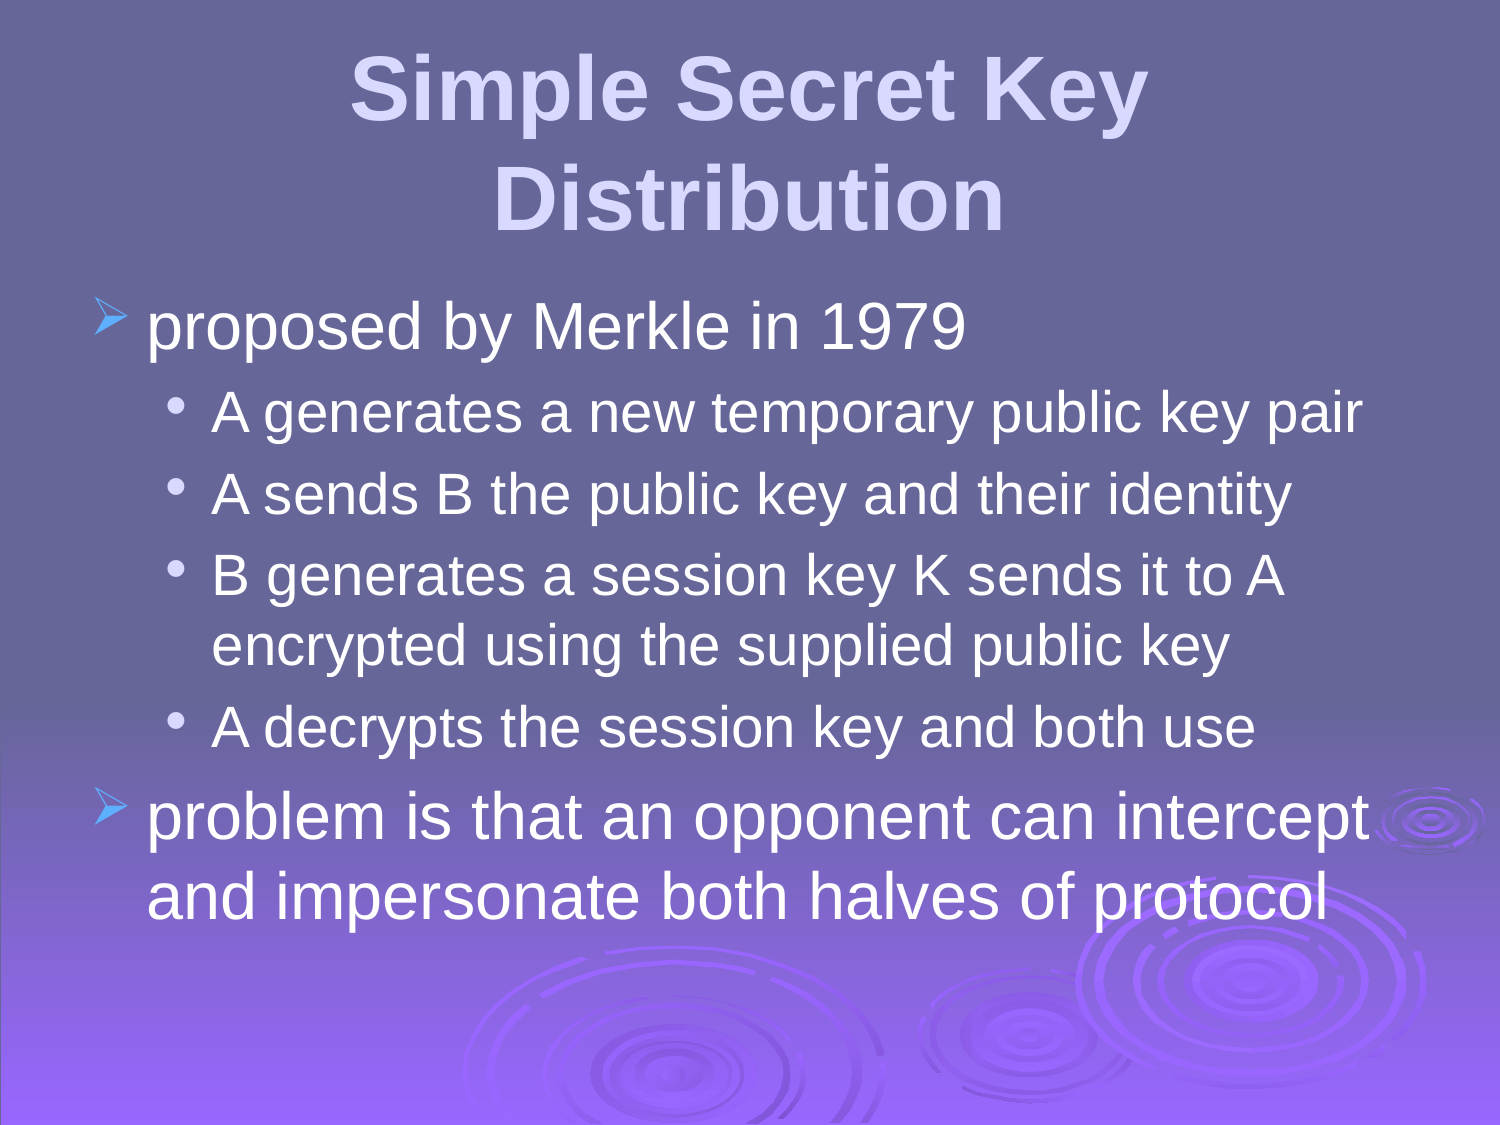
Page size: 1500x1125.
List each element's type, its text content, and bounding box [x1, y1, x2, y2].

list proposed by Merkle in 1979 A generates a new temporary public key pair A sends B the public key and their identity B generates a session key K sends it to A encrypted using the supplied public key A decrypts the session key and both use problem is that an opponent can intercept and impersonate both halves of protocol [75, 275, 1425, 1006]
title Simple Secret Key Distribution [75, 45, 1425, 233]
